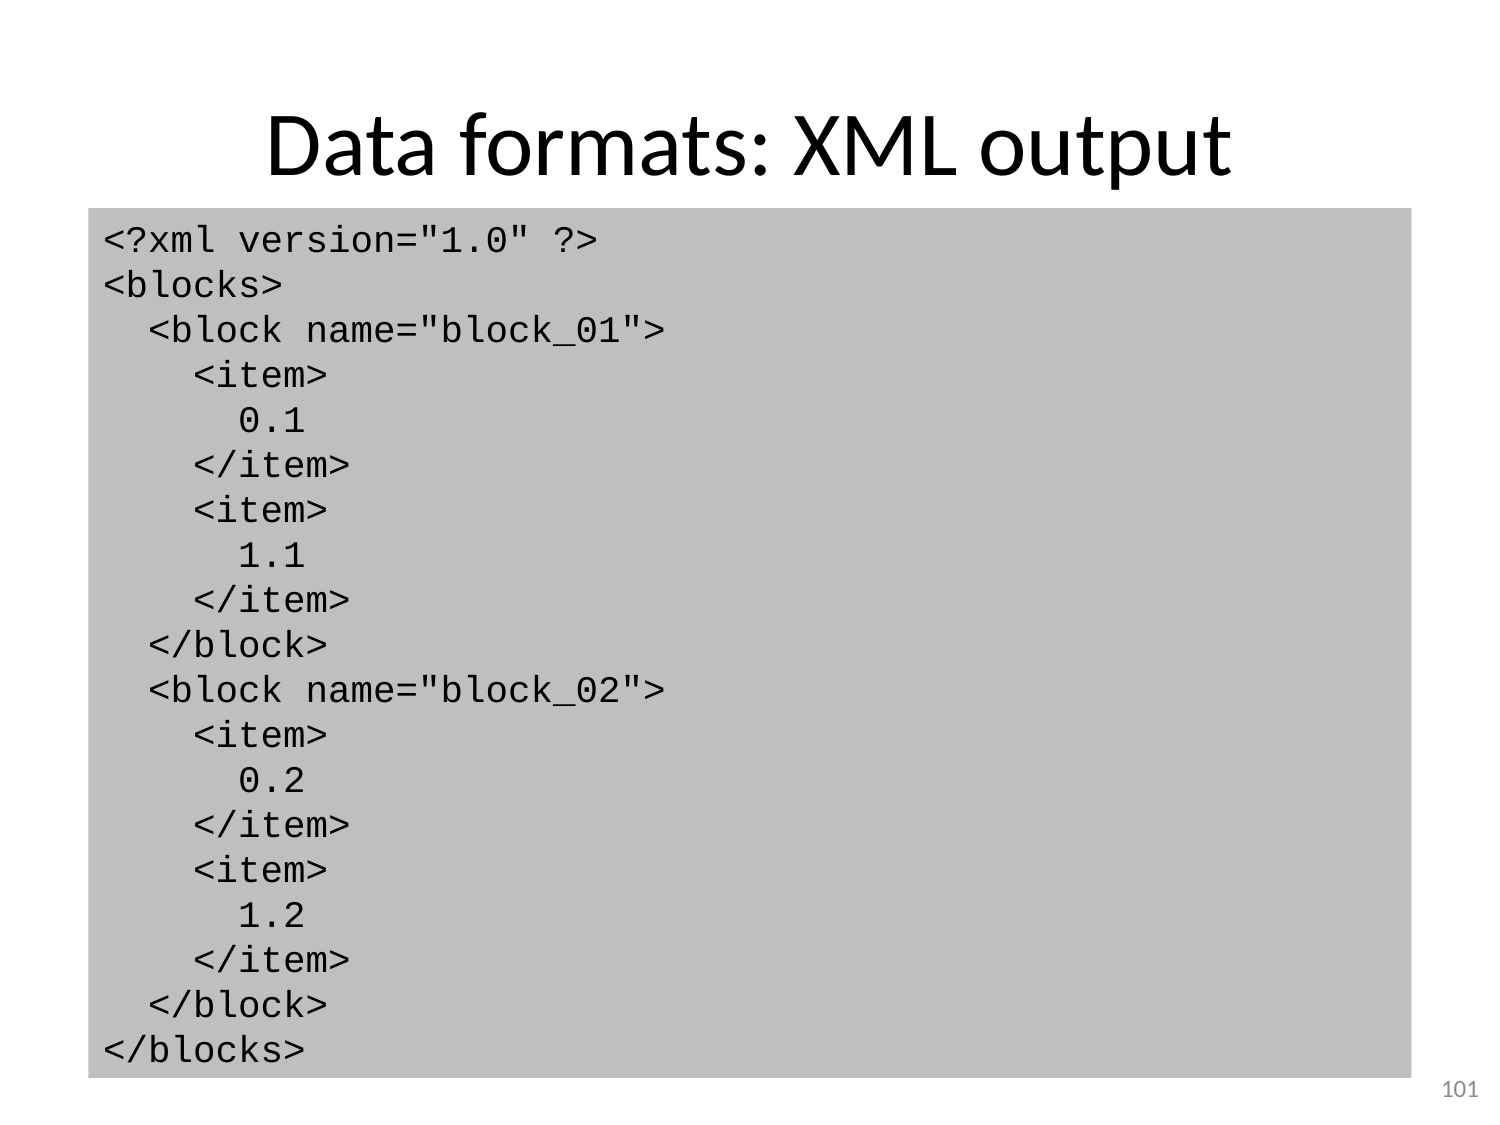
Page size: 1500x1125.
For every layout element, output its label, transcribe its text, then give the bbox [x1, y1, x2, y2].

text_box <?xml version="1.0" ?> <blocks> <block name="block_01"> <item> 0.1 </item> <item> 1.1 </item> </block> <block name="block_02"> <item> 0.2 </item> <item> 1.2 </item> </block> </blocks> [88, 208, 1412, 1078]
slide_number 101 [1144, 1057, 1495, 1118]
title Data formats: XML output [75, 45, 1425, 233]
